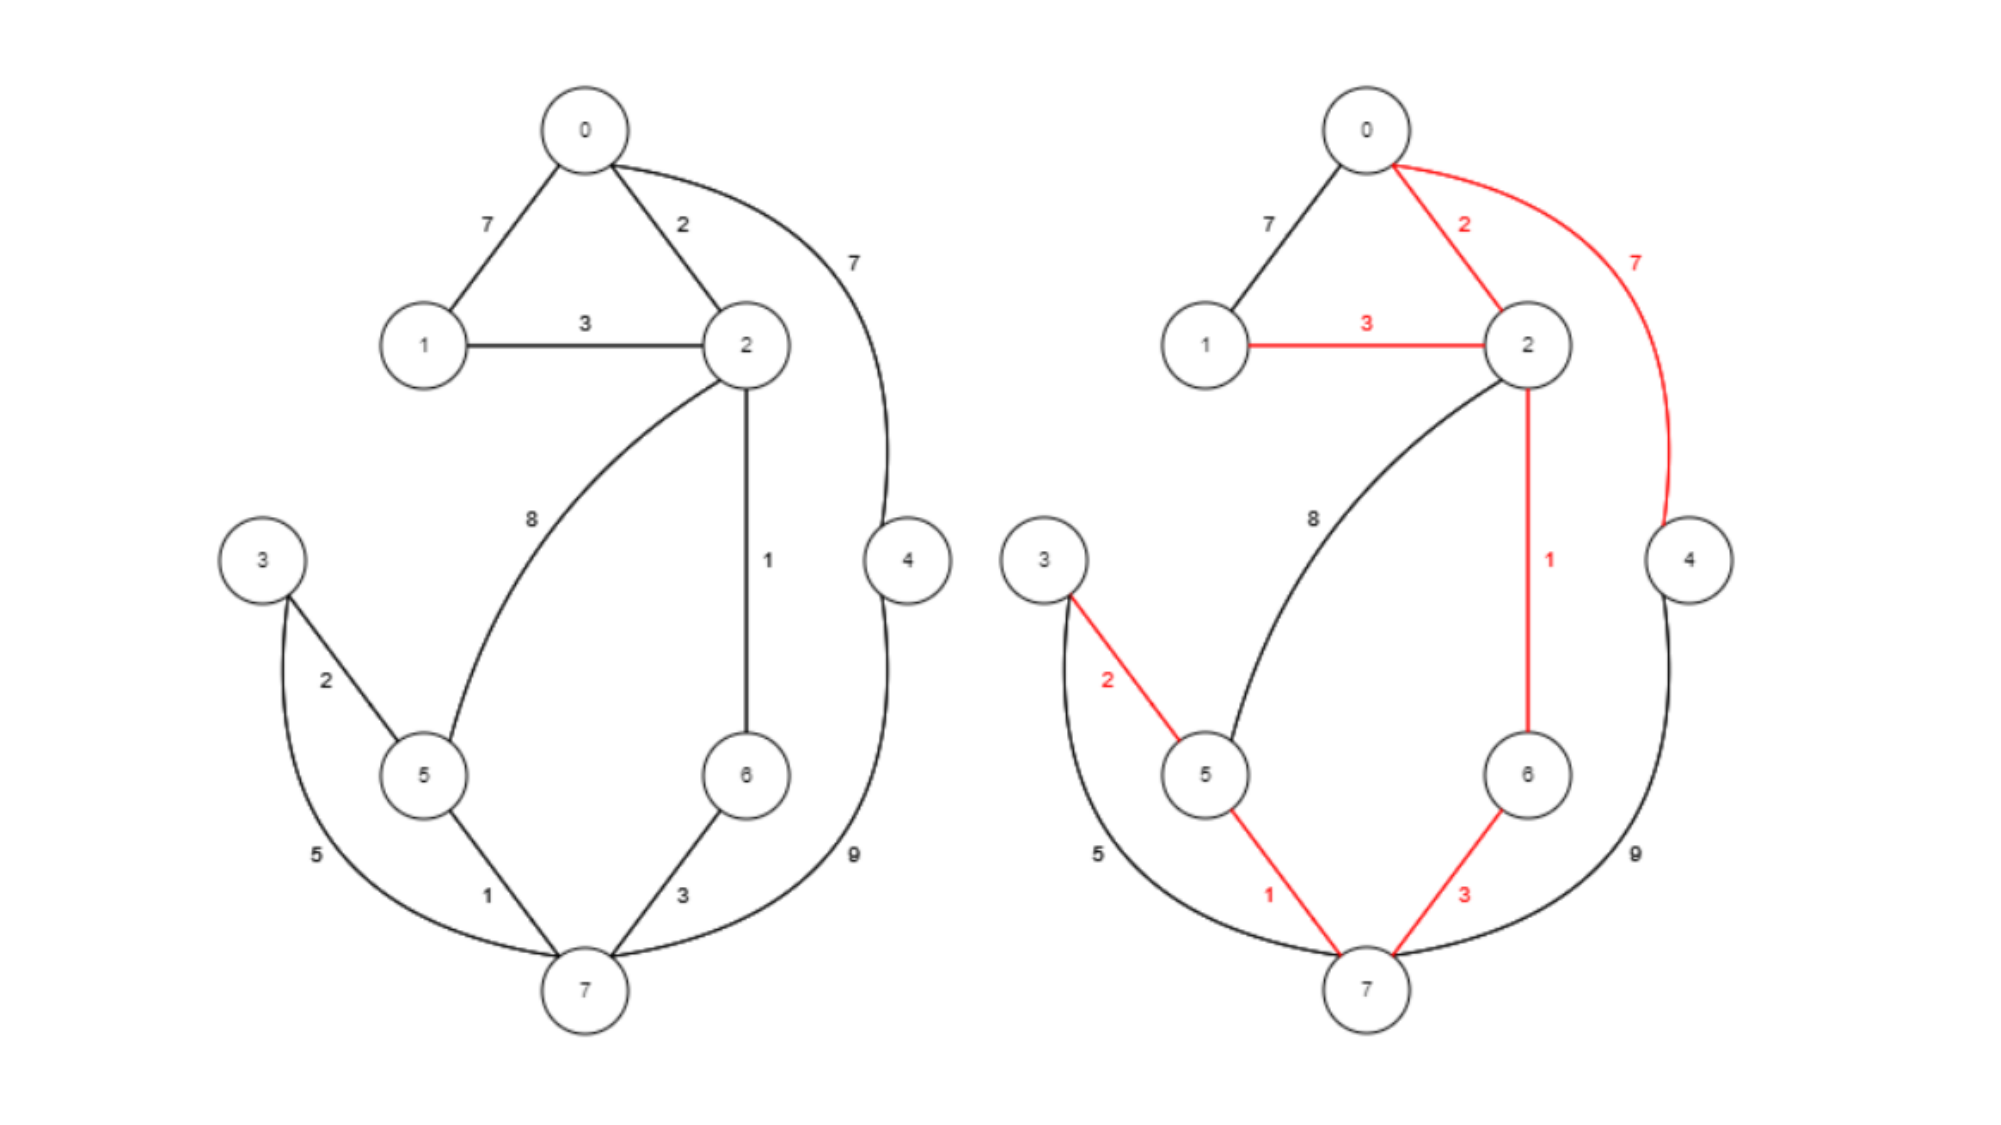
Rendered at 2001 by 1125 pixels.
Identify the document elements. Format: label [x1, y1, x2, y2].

picture [171, 79, 1742, 1052]
